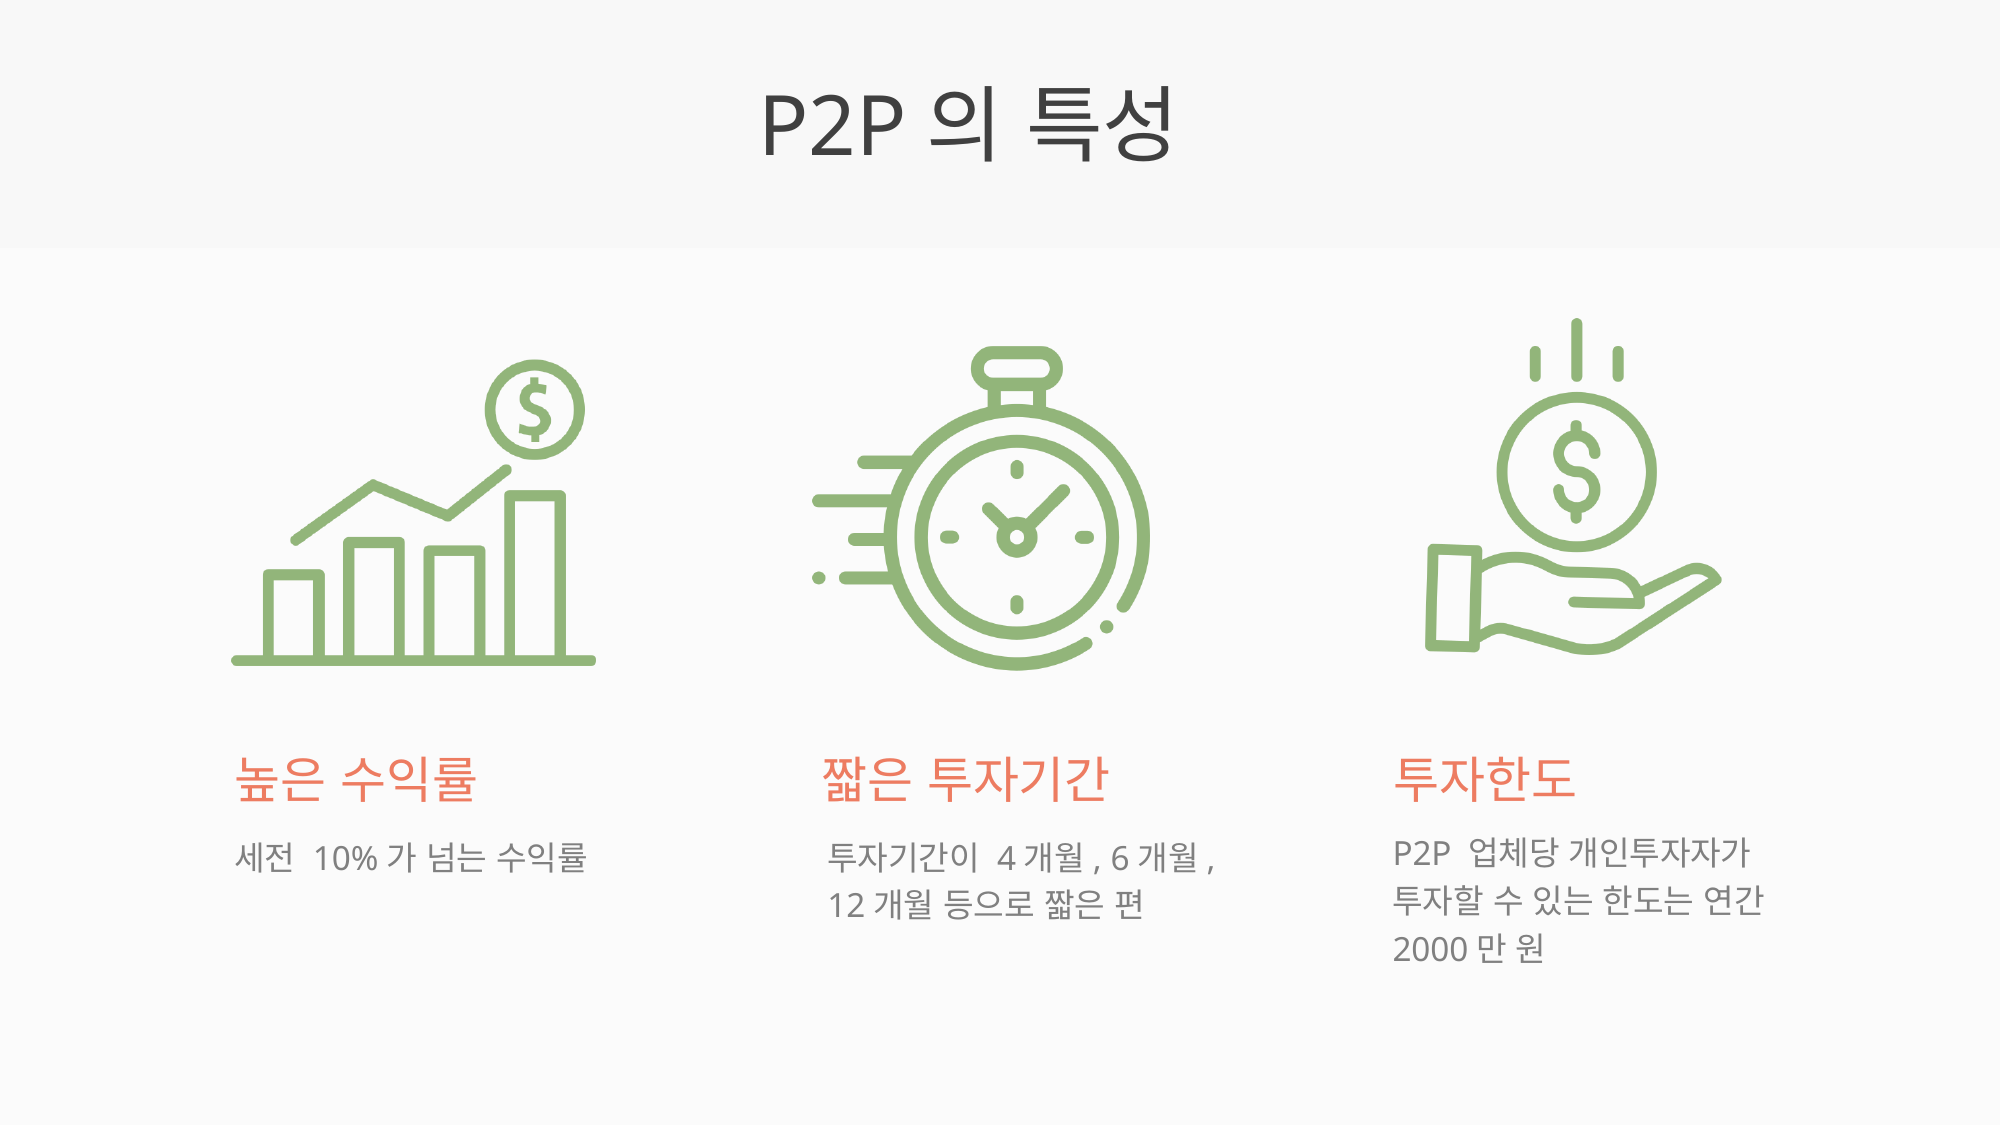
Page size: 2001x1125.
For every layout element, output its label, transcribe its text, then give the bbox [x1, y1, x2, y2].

text_box 짧은 투자기간 [806, 741, 1194, 816]
text_box 세전 10%가 넘는 수익률 [219, 821, 623, 885]
picture [1404, 318, 1741, 656]
text_box 높은 수익률 [219, 741, 608, 816]
picture [812, 339, 1150, 677]
text_box 투자한도 [1378, 741, 1767, 816]
text_box 투자기간이 4개월, 6개월, 12개월 등으로 짧은 편 [812, 821, 1257, 932]
picture [231, 330, 596, 695]
title P2P의 특성 [743, 82, 1257, 175]
text_box P2P 업체당 개인투자자가 투자할 수 있는 한도는 연간 2000만 원 [1377, 816, 1822, 976]
